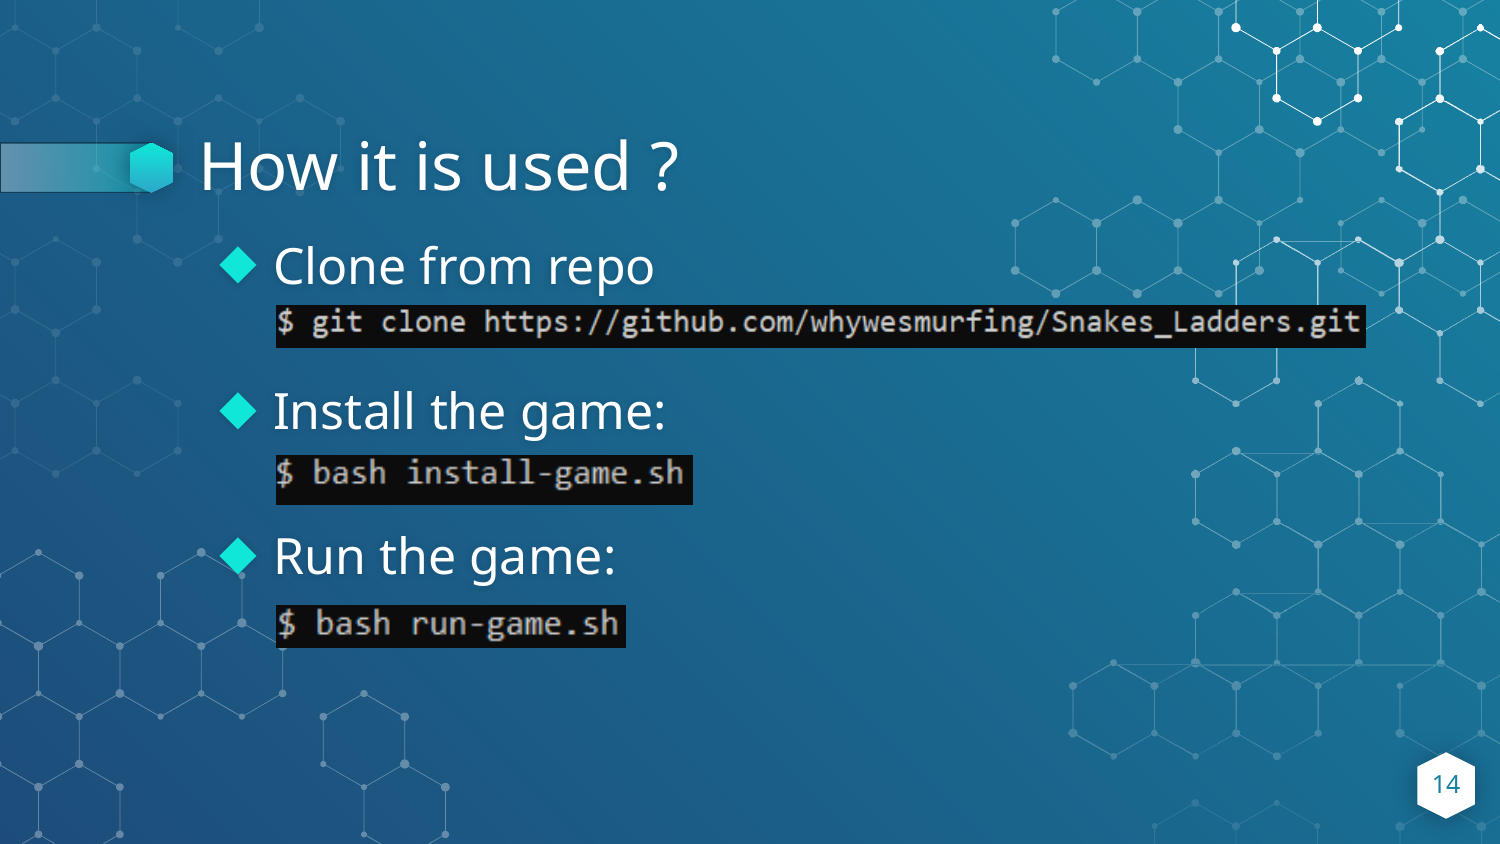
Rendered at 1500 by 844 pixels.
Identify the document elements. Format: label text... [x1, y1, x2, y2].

picture [275, 604, 626, 648]
slide_number ‹#› [1417, 752, 1475, 819]
list Clone from repo Install the game: Run the game: [198, 234, 1302, 733]
picture [275, 305, 1366, 349]
picture [275, 455, 693, 506]
title How it is used ? [198, 140, 1302, 198]
